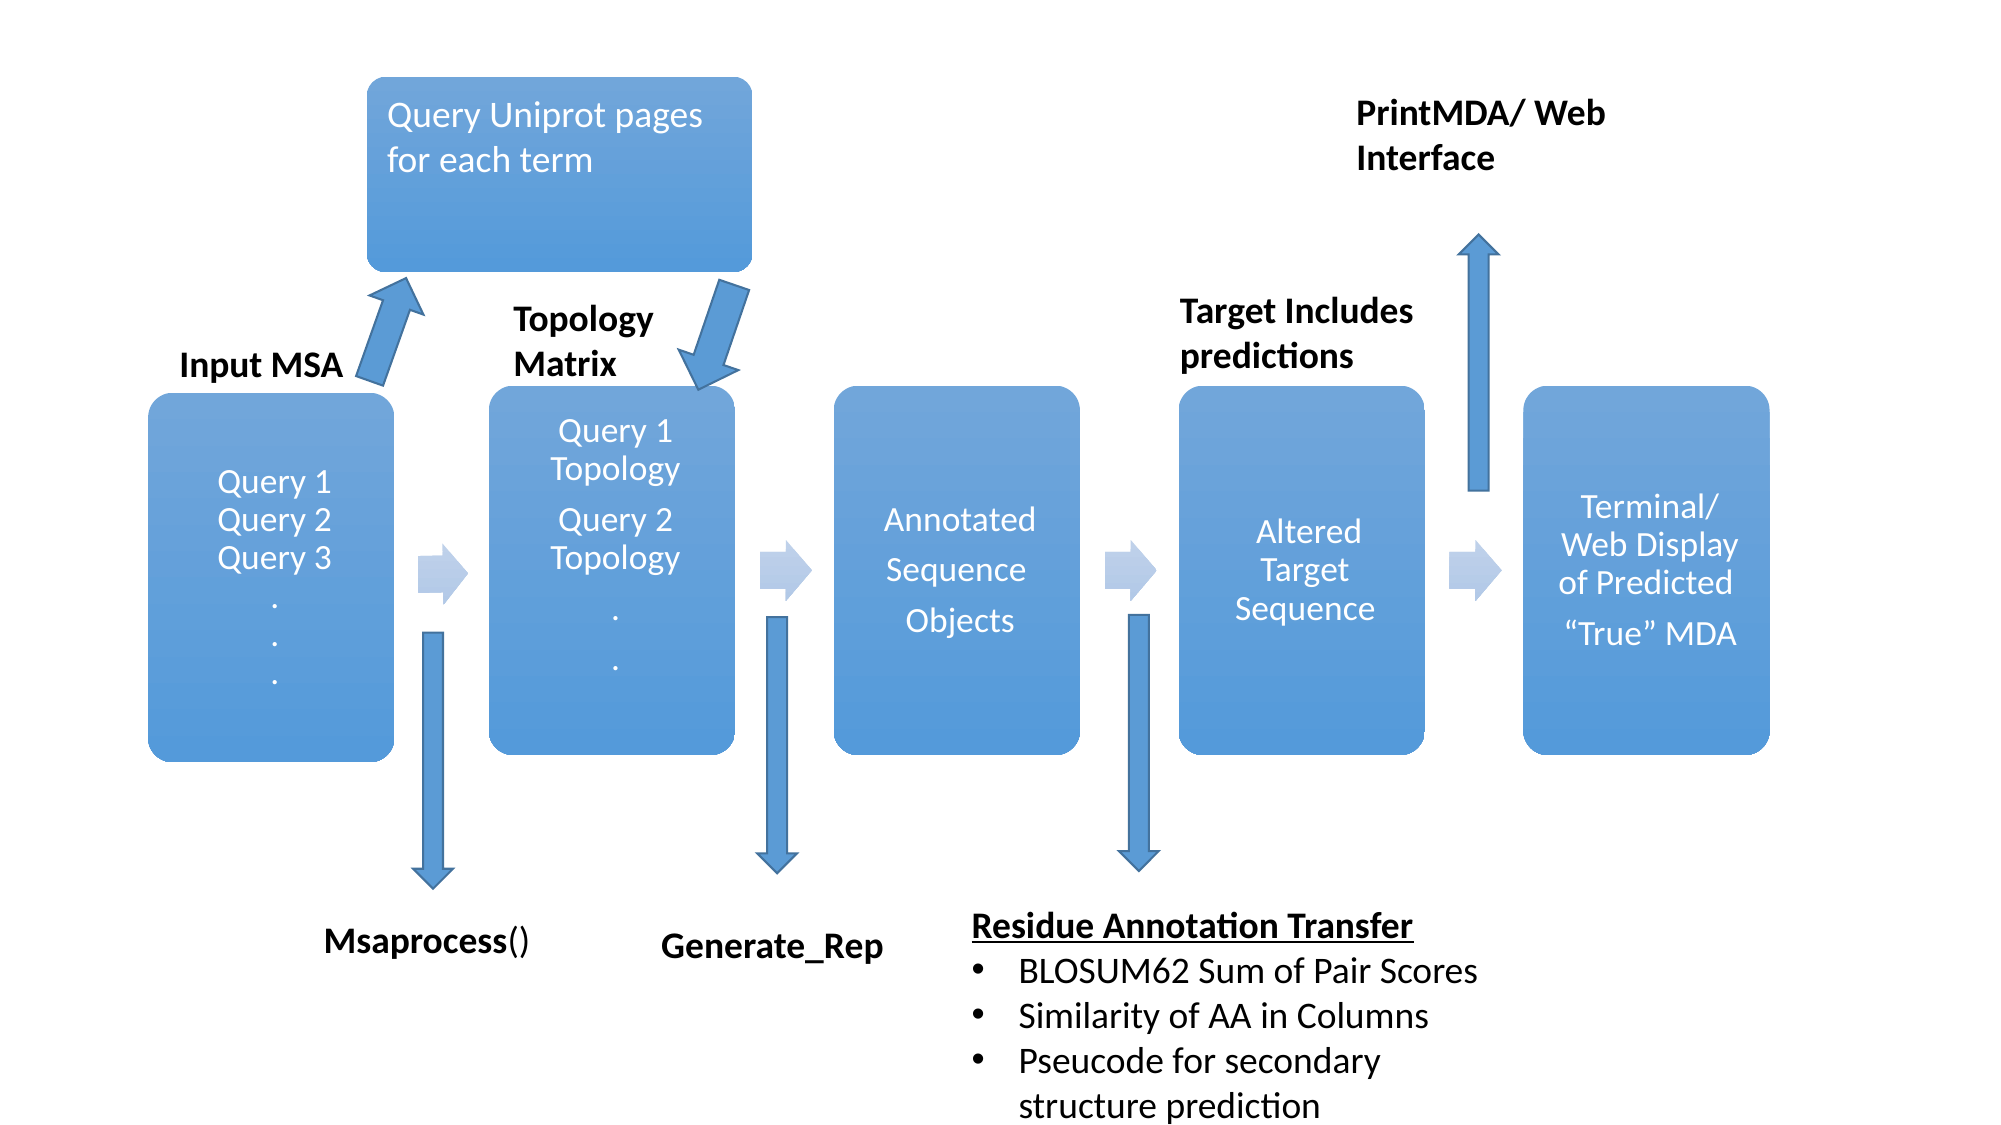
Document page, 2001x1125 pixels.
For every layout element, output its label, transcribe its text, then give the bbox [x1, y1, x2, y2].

text_box Residue Annotation Transfer BLOSUM62 Sum of Pair Scores Similarity of AA in Columns Pseucode for secondary structure prediction [956, 980, 1513, 1125]
text_box PrintMDA/ Web Interface [1341, 80, 1656, 161]
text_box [366, 76, 753, 273]
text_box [143, 161, 1771, 980]
